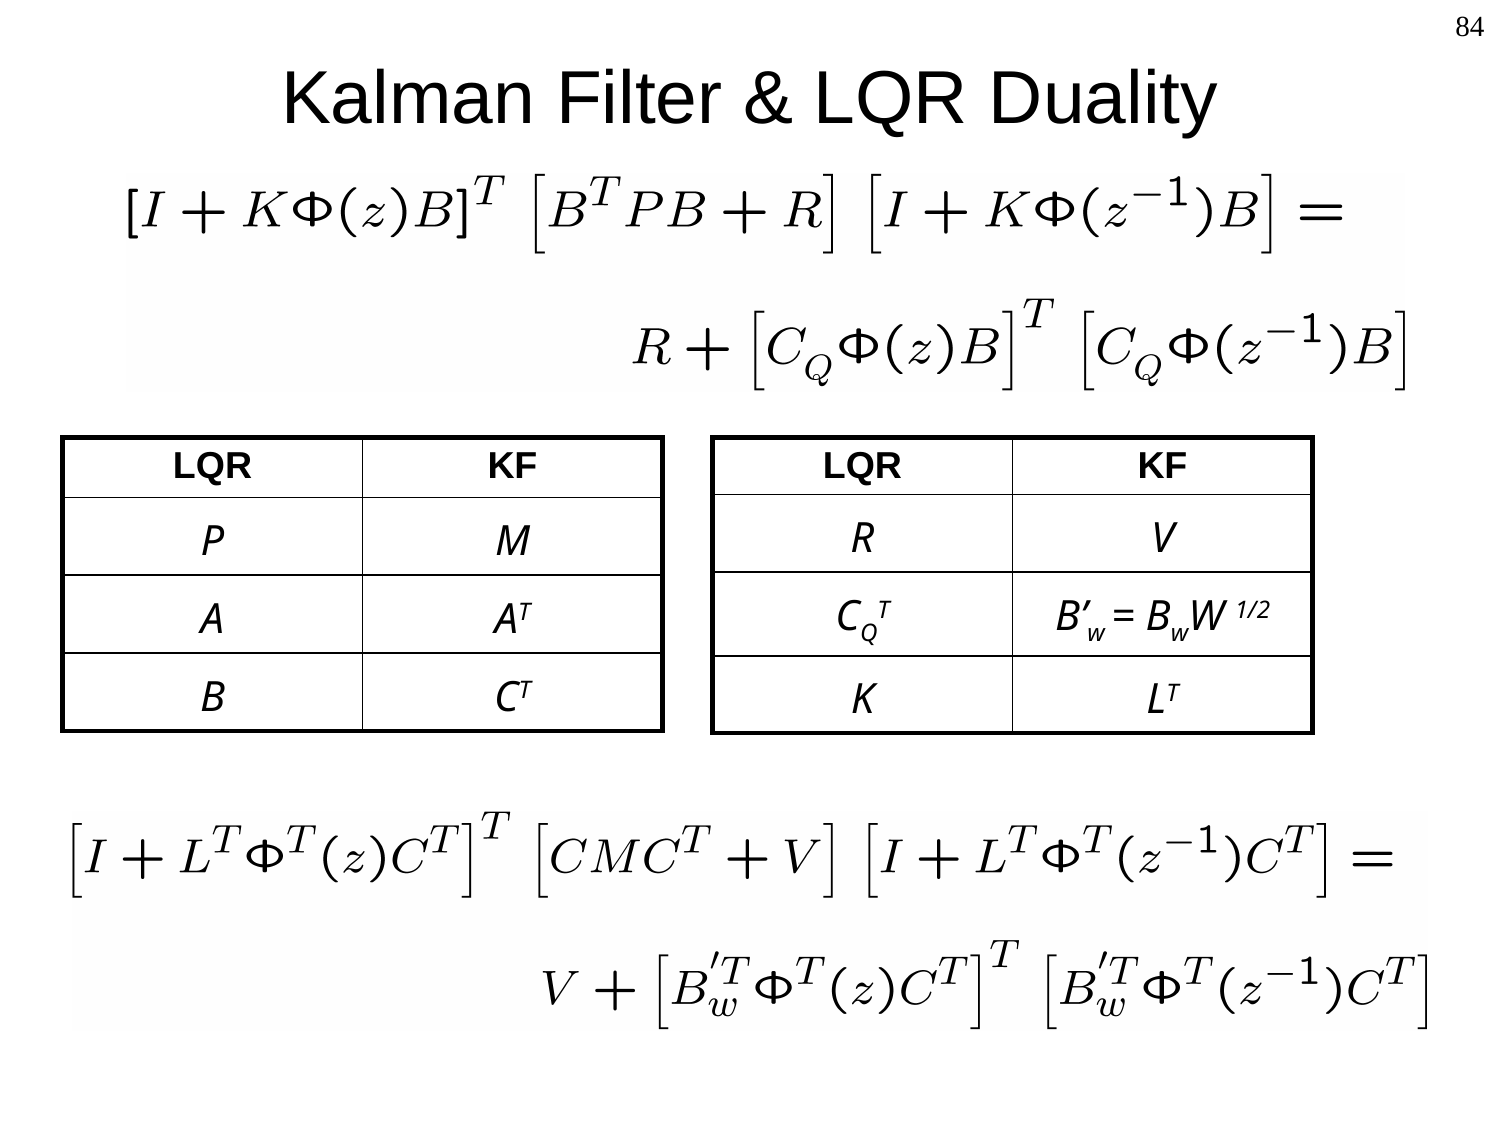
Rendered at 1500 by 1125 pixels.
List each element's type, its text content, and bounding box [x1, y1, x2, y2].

title Kalman Filter & LQR Duality [112, 0, 1388, 149]
table_header LQR [65, 440, 362, 497]
table_header KF [1013, 440, 1310, 494]
table_cell CQT [715, 573, 1012, 655]
table_cell AT [363, 576, 660, 652]
picture [125, 173, 1406, 392]
list [49, 149, 1463, 1088]
picture [72, 811, 1429, 1031]
table_cell R [715, 495, 1012, 571]
table_header KF [363, 440, 660, 497]
table_cell CT [363, 654, 660, 729]
table_cell A [65, 576, 362, 652]
table_cell K [715, 657, 1012, 731]
table_cell V [1013, 495, 1310, 571]
table_cell M [363, 498, 660, 574]
table_cell P [65, 498, 362, 574]
table_cell LT [1013, 657, 1310, 731]
table_header LQR [715, 440, 1012, 494]
slide_number 84 [1388, 0, 1500, 76]
table_cell B’w = BwW 1/2 [1013, 573, 1310, 655]
table_cell B [65, 654, 362, 729]
